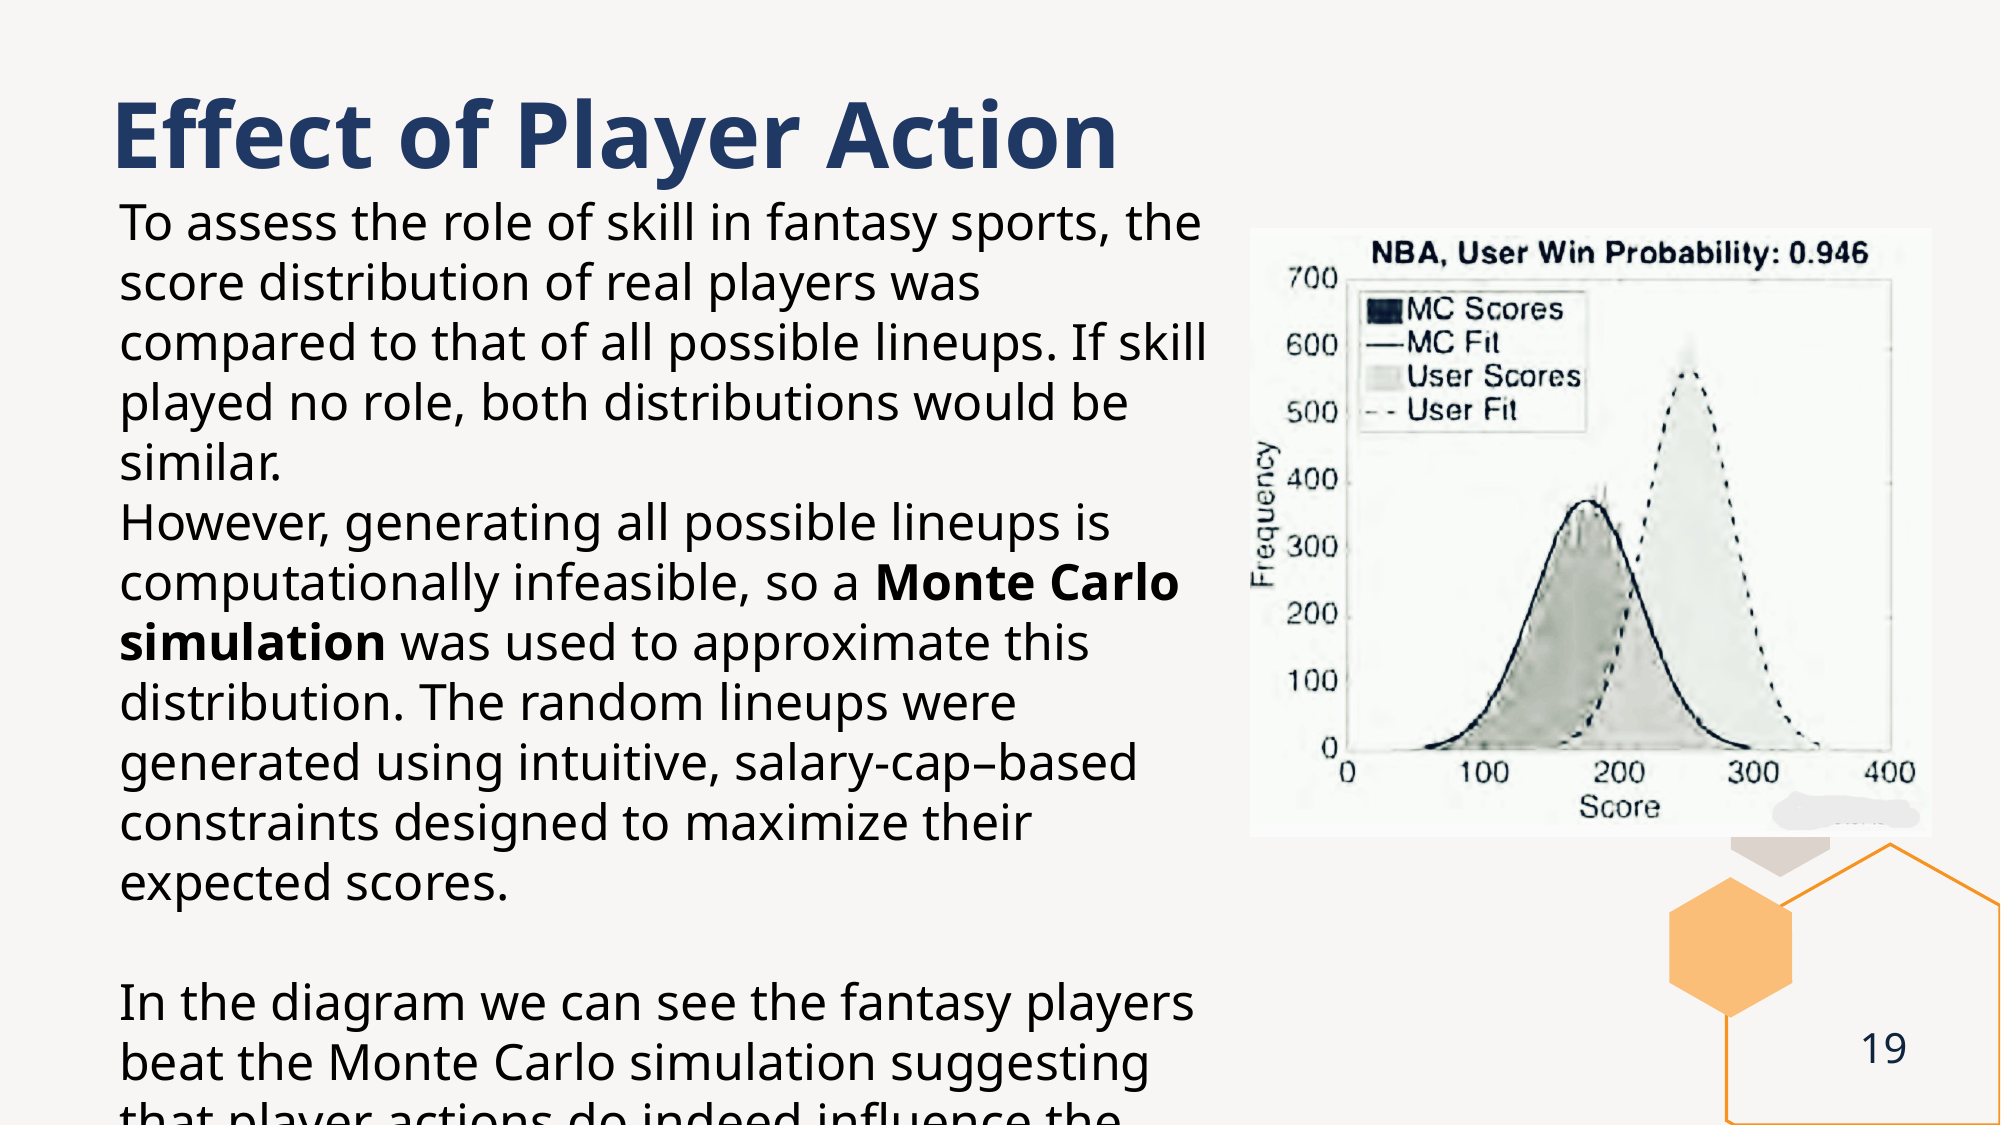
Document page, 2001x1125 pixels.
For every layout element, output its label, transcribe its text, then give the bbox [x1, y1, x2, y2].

title Effect of Player Action [95, 81, 1882, 315]
text_box [1230, 190, 1896, 327]
picture [1250, 227, 1932, 837]
text_box To assess the role of skill in fantasy sports, the score distribution of real players was compared to that of all possible lineups. If skill played no role, both distributions would be similar. However, generating all possible lineups is computationally infeasible, so a Monte Carlo simulation was used to approximate this distribution. The random lineups were generated using intuitive, salary-cap–based constraints designed to maximize their expected scores. In the diagram we can see the fantasy players beat the Monte Carlo simulation suggesting that player actions do indeed influence the outcome of the game. [104, 183, 1230, 1125]
slide_number 19 [1836, 1020, 1931, 1080]
